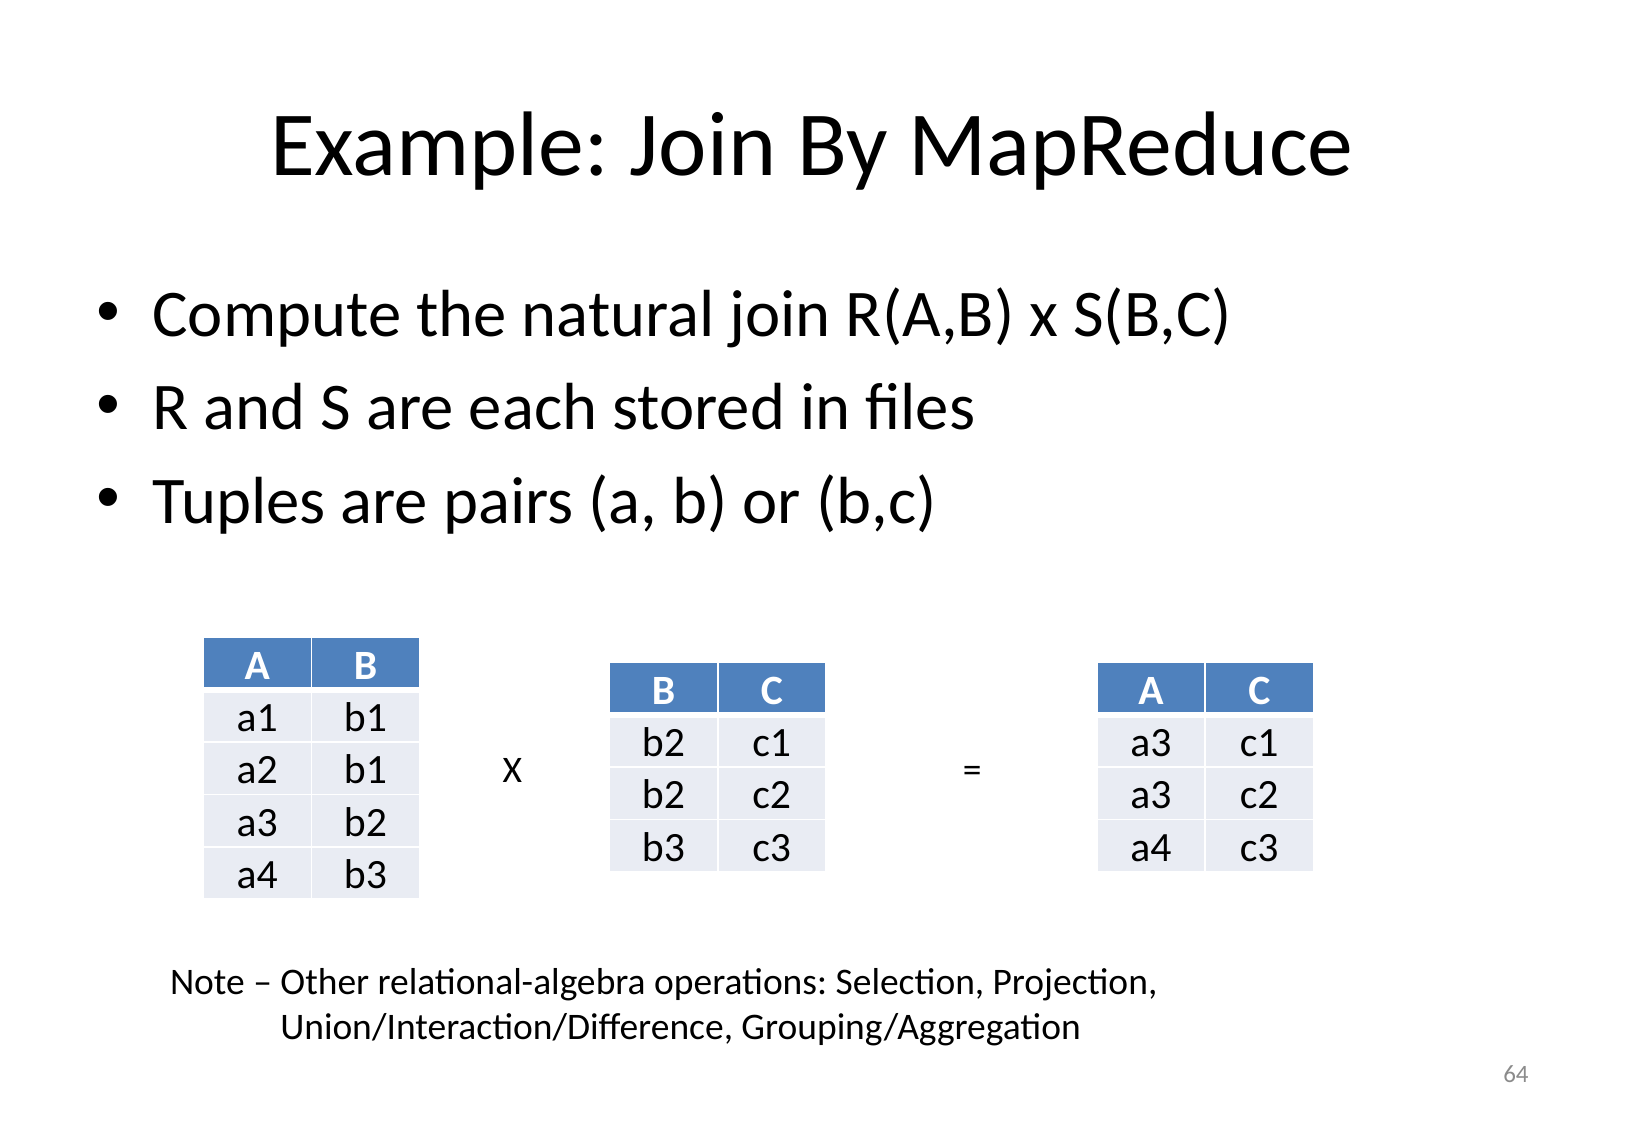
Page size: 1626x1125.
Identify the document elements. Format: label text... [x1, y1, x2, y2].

table_cell b2 [312, 795, 419, 846]
table_cell c2 [1206, 768, 1313, 819]
text_box X [487, 737, 537, 798]
table_cell a3 [204, 795, 311, 846]
table_header A [204, 638, 311, 687]
table_cell a2 [204, 743, 311, 794]
table_header B [610, 663, 717, 712]
table_cell a4 [1098, 820, 1204, 871]
table_header A [1098, 663, 1204, 712]
table_cell c3 [719, 820, 825, 871]
table_header C [719, 663, 825, 712]
text_box Note – Other relational-algebra operations: Selection, Projection, Union/Interaction/Difference, Grouping/Aggregation [155, 949, 1182, 1055]
text_box = [948, 737, 997, 798]
table_cell c2 [719, 768, 825, 819]
table_header B [312, 638, 419, 687]
table_cell b1 [312, 693, 419, 741]
table_header C [1206, 663, 1313, 712]
table_cell a1 [204, 693, 311, 741]
table_cell a4 [204, 848, 311, 898]
list Compute the natural join R(A,B) x S(B,C) R and S are each stored in files Tuples are pairs (a, b) or (b,c) [81, 262, 1544, 1005]
table_cell b1 [312, 743, 419, 794]
table_cell c3 [1206, 820, 1313, 871]
table_cell c1 [719, 718, 825, 766]
table_cell b3 [610, 820, 717, 871]
table_cell b2 [610, 718, 717, 766]
table_cell b2 [610, 768, 717, 819]
slide_number 64 [1164, 1042, 1544, 1103]
table_cell a3 [1098, 768, 1204, 819]
title Example: Join By MapReduce [81, 45, 1544, 233]
table_cell a3 [1098, 718, 1204, 766]
table_cell c1 [1206, 718, 1313, 766]
table_cell b3 [312, 848, 419, 898]
